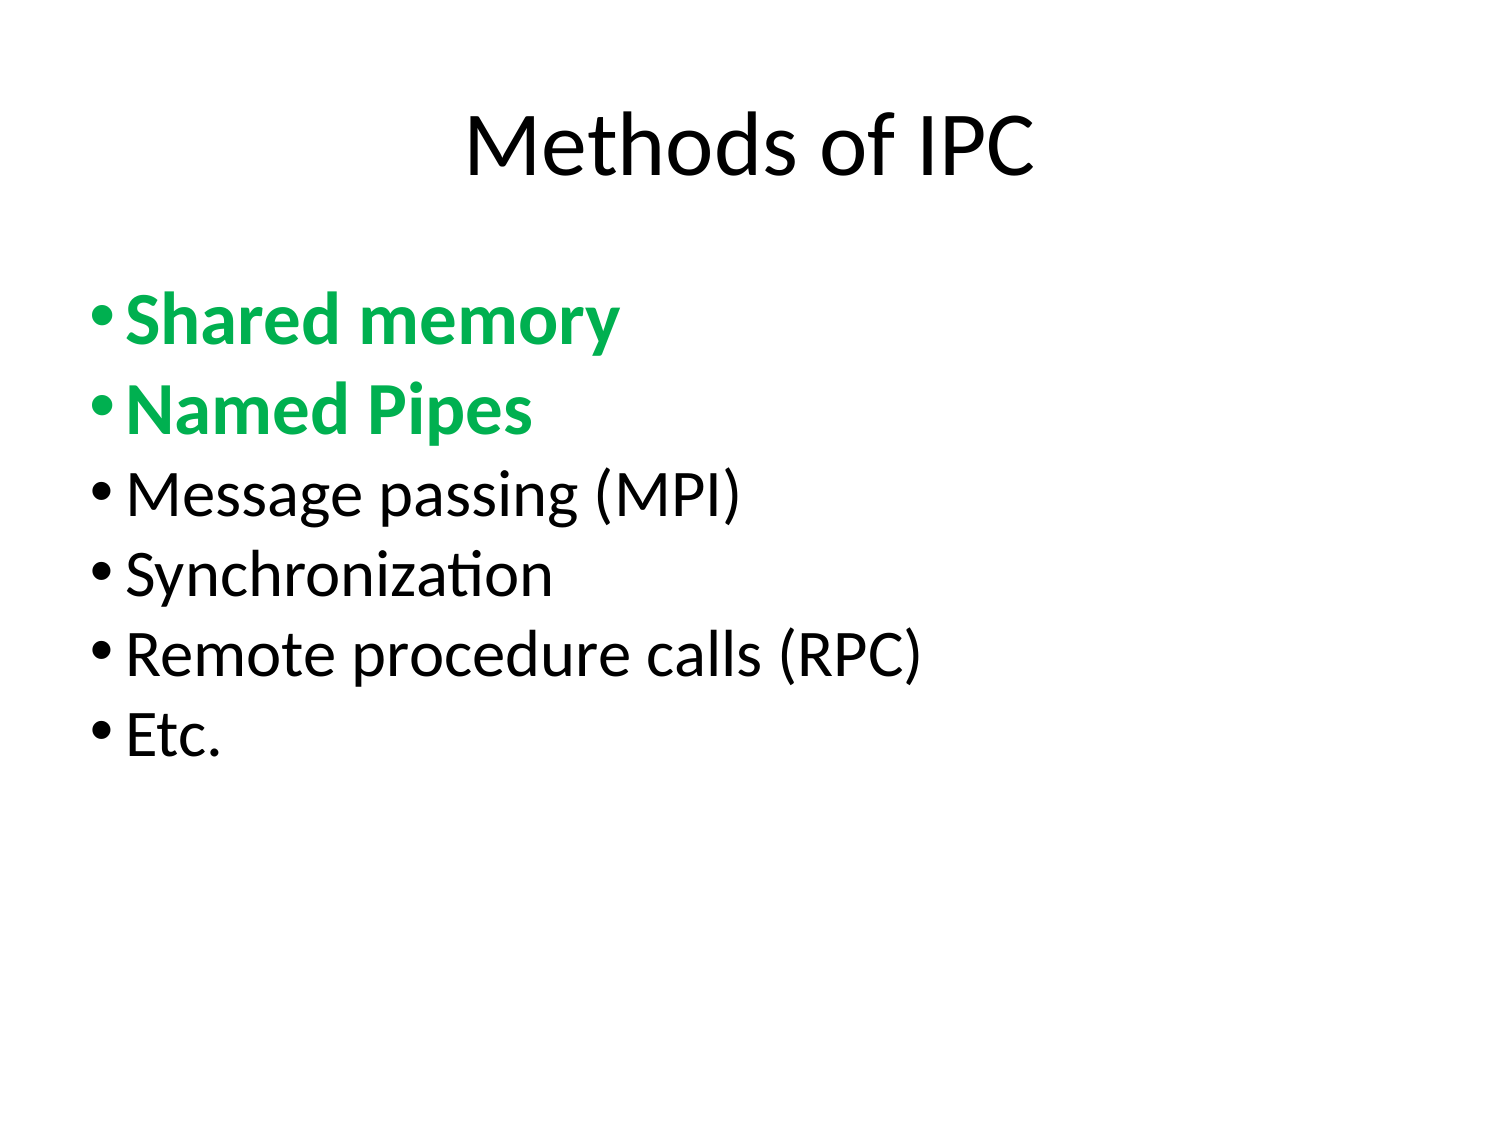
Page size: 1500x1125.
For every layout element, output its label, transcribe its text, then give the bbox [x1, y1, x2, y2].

text_box Methods of IPC [75, 45, 1425, 233]
text_box Shared memory Named Pipes Message passing (MPI) Synchronization Remote procedure calls (RPC) Etc. [75, 262, 1425, 1005]
